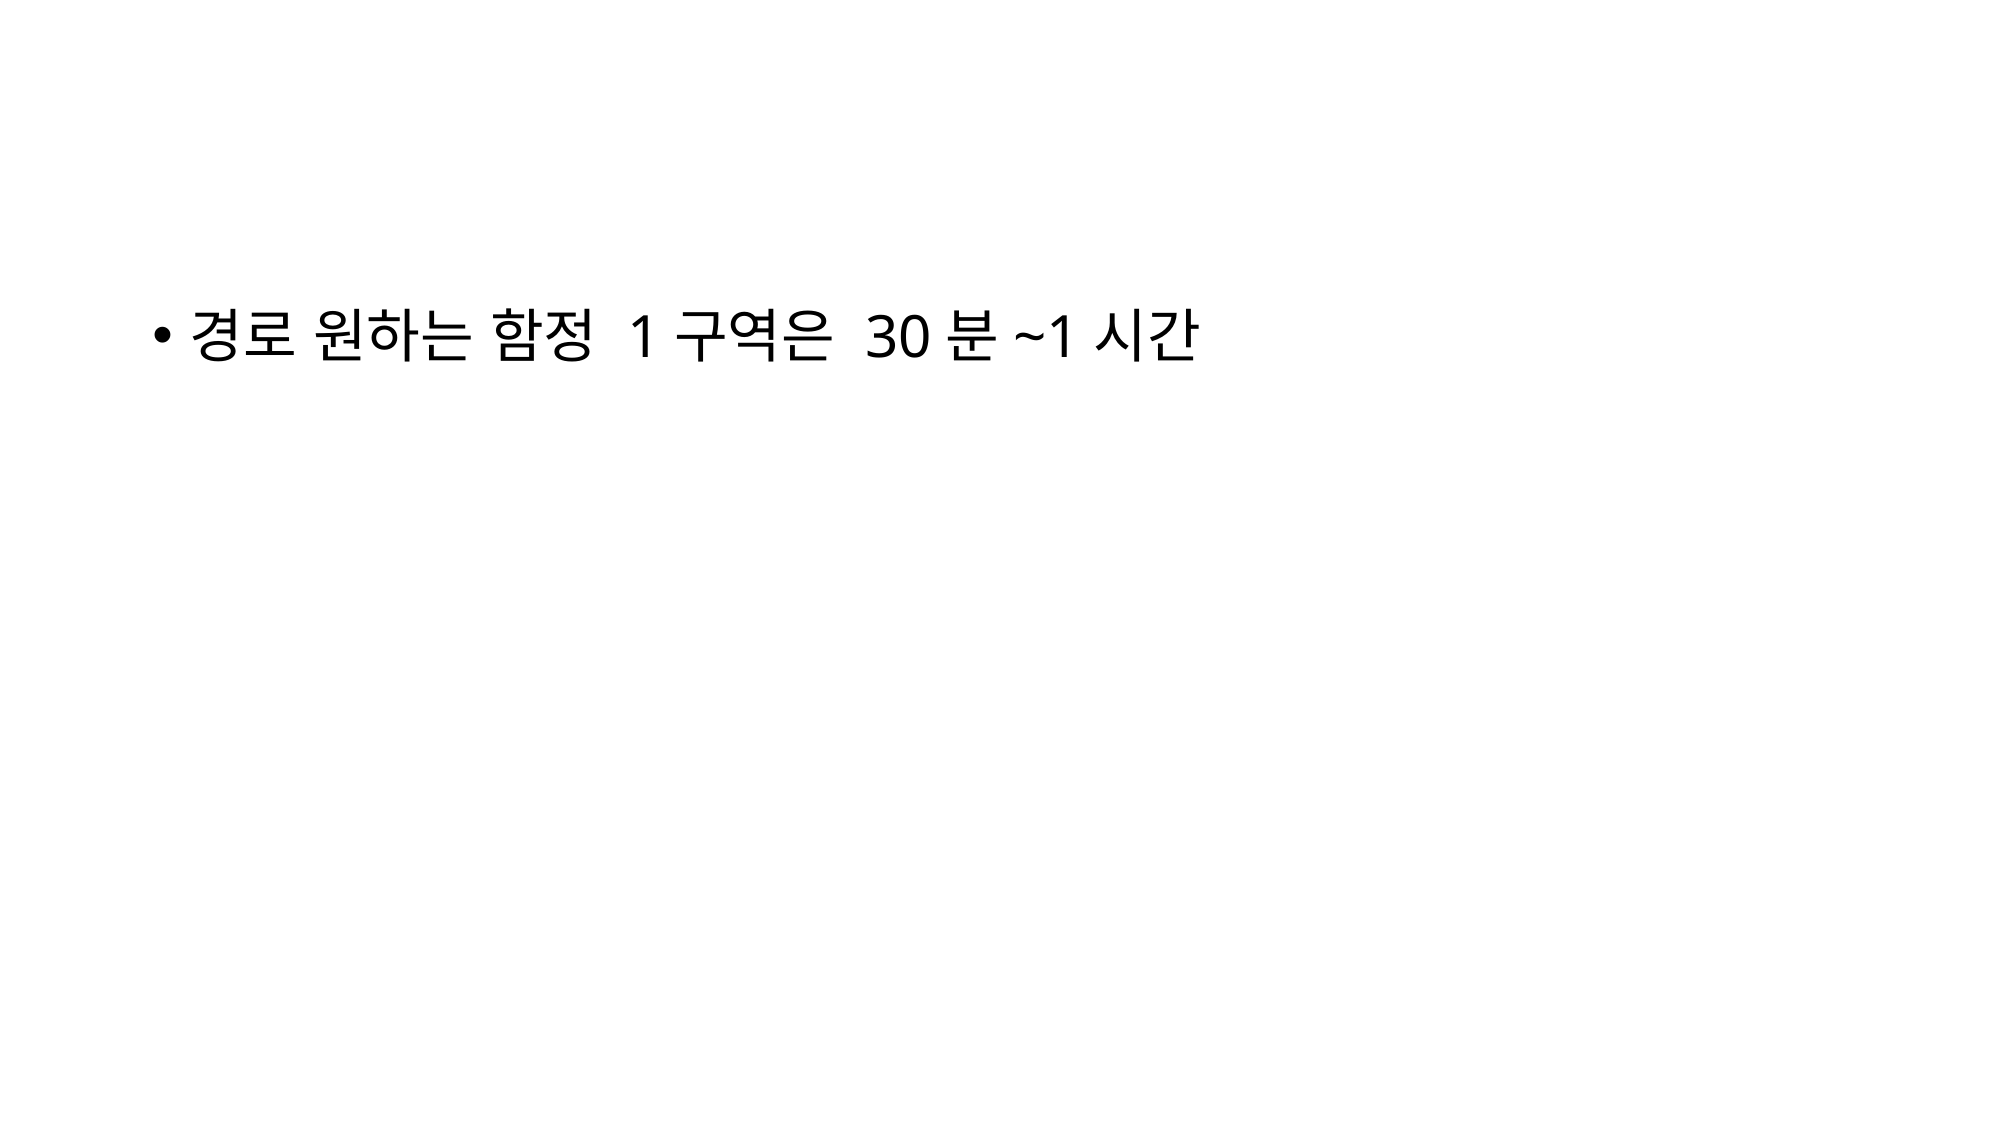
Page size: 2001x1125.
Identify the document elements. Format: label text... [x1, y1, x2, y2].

list 경로 원하는 함정 1구역은 30분~1시간 [137, 299, 1863, 1014]
